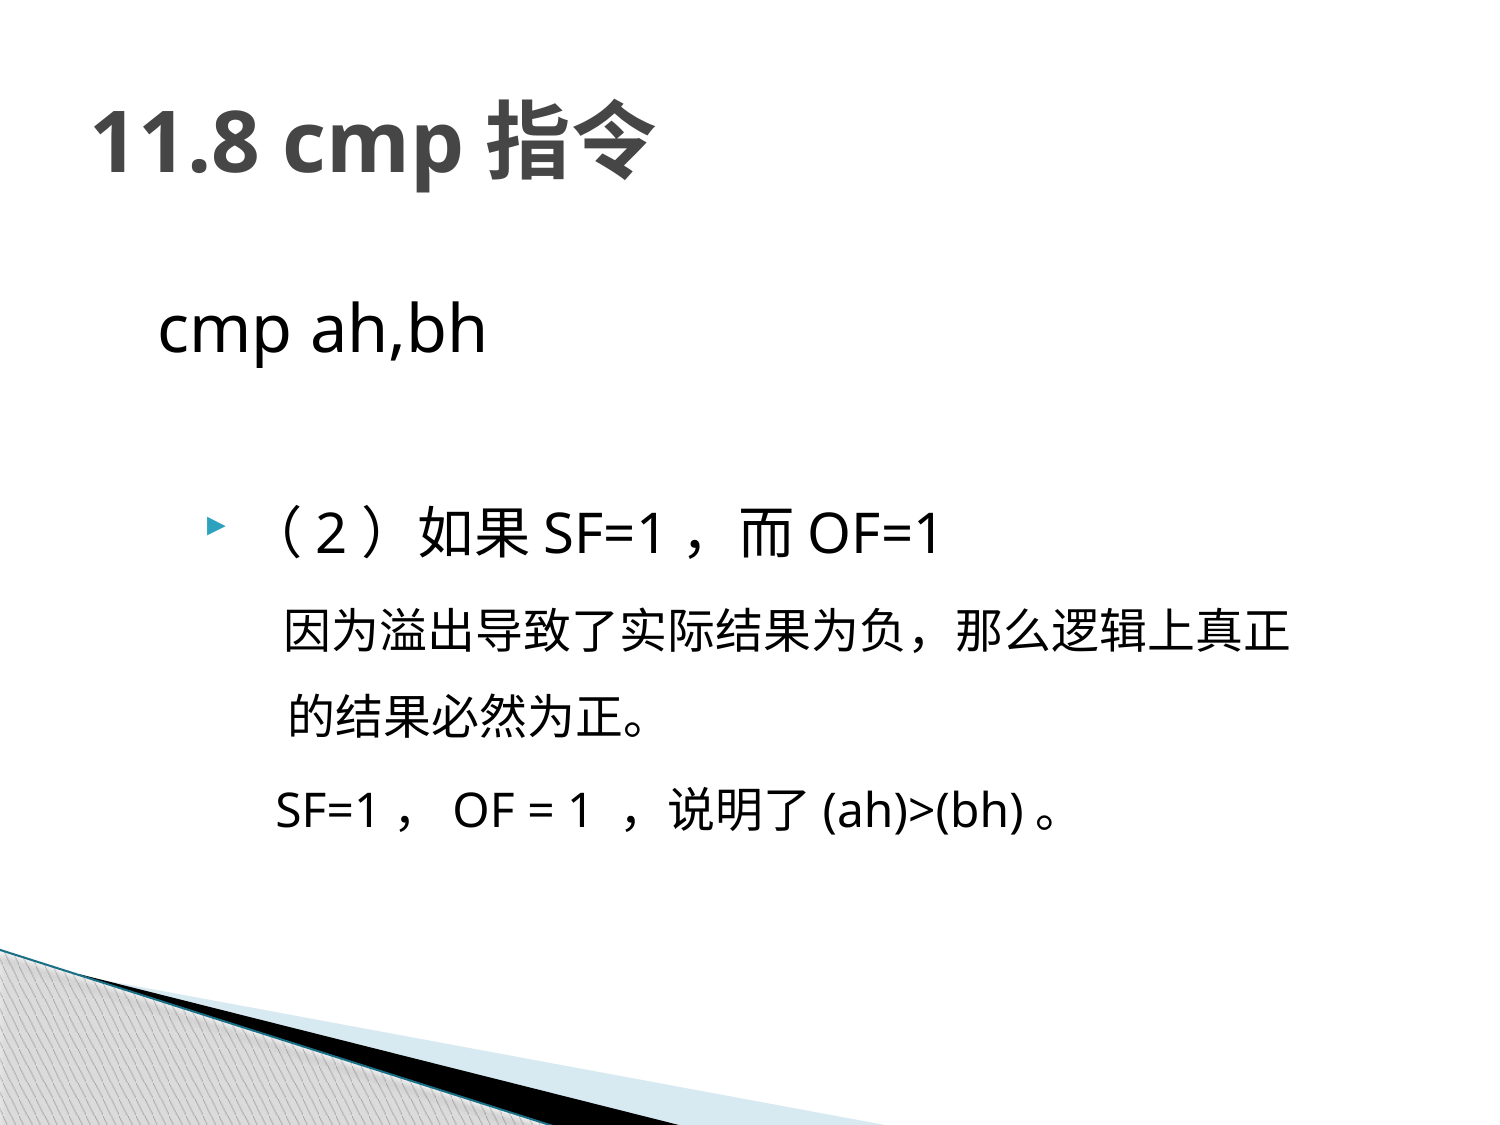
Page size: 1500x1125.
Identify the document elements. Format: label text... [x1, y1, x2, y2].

list （2）如果SF=1，而OF=1 因为溢出导致了实际结果为负，那么逻辑上真正的结果必然为正。 SF=1，OF = 1 ，说明了(ah)>(bh)。 [171, 456, 1347, 941]
title 11.8 cmp指令 [75, 45, 1425, 233]
text_box cmp ah,bh [142, 278, 505, 374]
